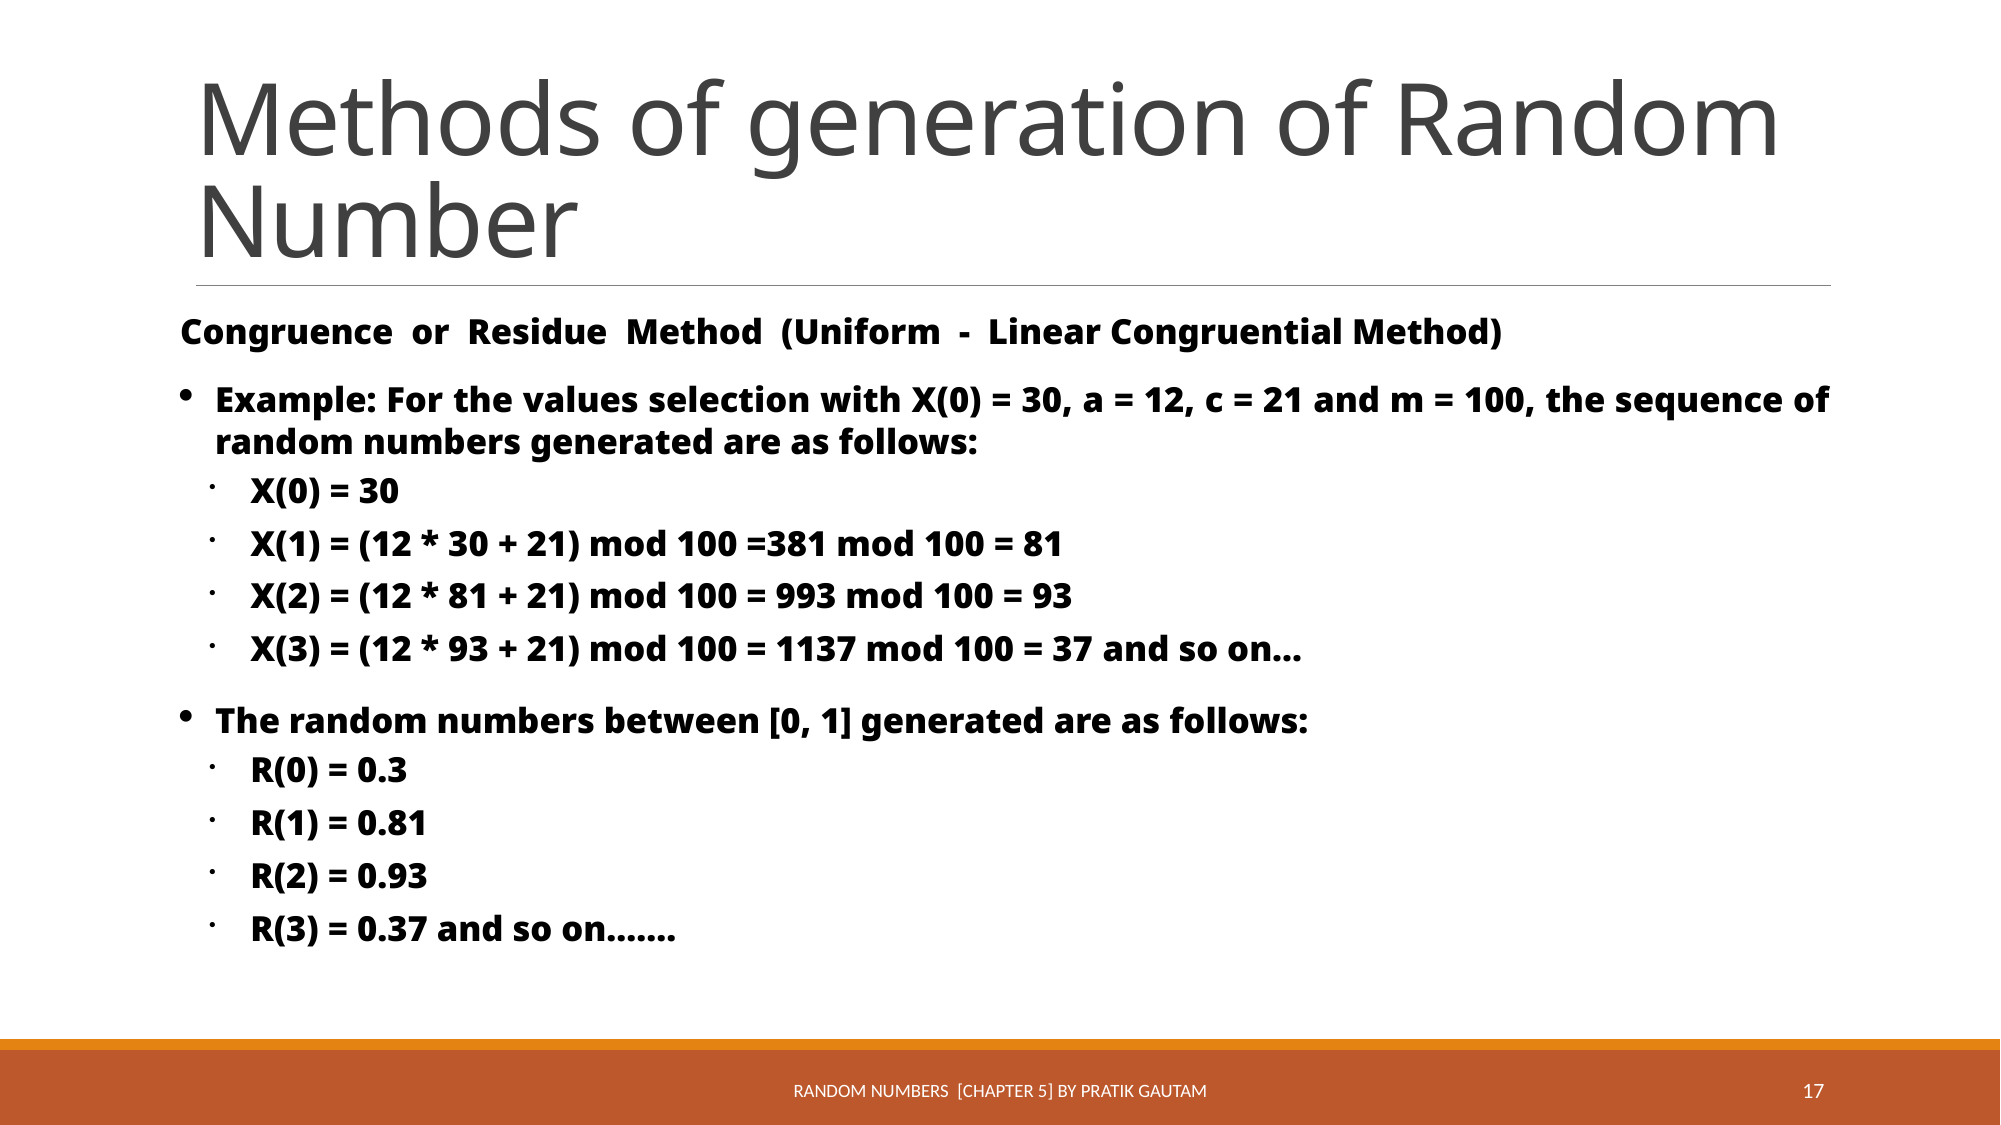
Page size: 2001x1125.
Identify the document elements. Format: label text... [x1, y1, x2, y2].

list Congruence or Residue Method (Uniform - Linear Congruential Method) Example: For the values selection with X(0) = 30, a = 12, c = 21 and m = 100, the sequence of random numbers generated are as follows: X(0) = 30 X(1) = (12 * 30 + 21) mod 100 =381 mod 100 = 81 X(2) = (12 * 81 + 21) mod 100 = 993 mod 100 = 93 X(3) = (12 * 93 + 21) mod 100 = 1137 mod 100 = 37 and so on… The random numbers between [0, 1] generated are as follows: R(0) = 0.3 R(1) = 0.81 R(2) = 0.93 R(3) = 0.37 and so on……. [180, 302, 1830, 963]
title Methods of generation of Random Number [180, 47, 1830, 285]
slide_number 17 [1624, 1059, 1840, 1120]
footer Random Numbers [Chapter 5] By Pratik Gautam [604, 1059, 1396, 1120]
